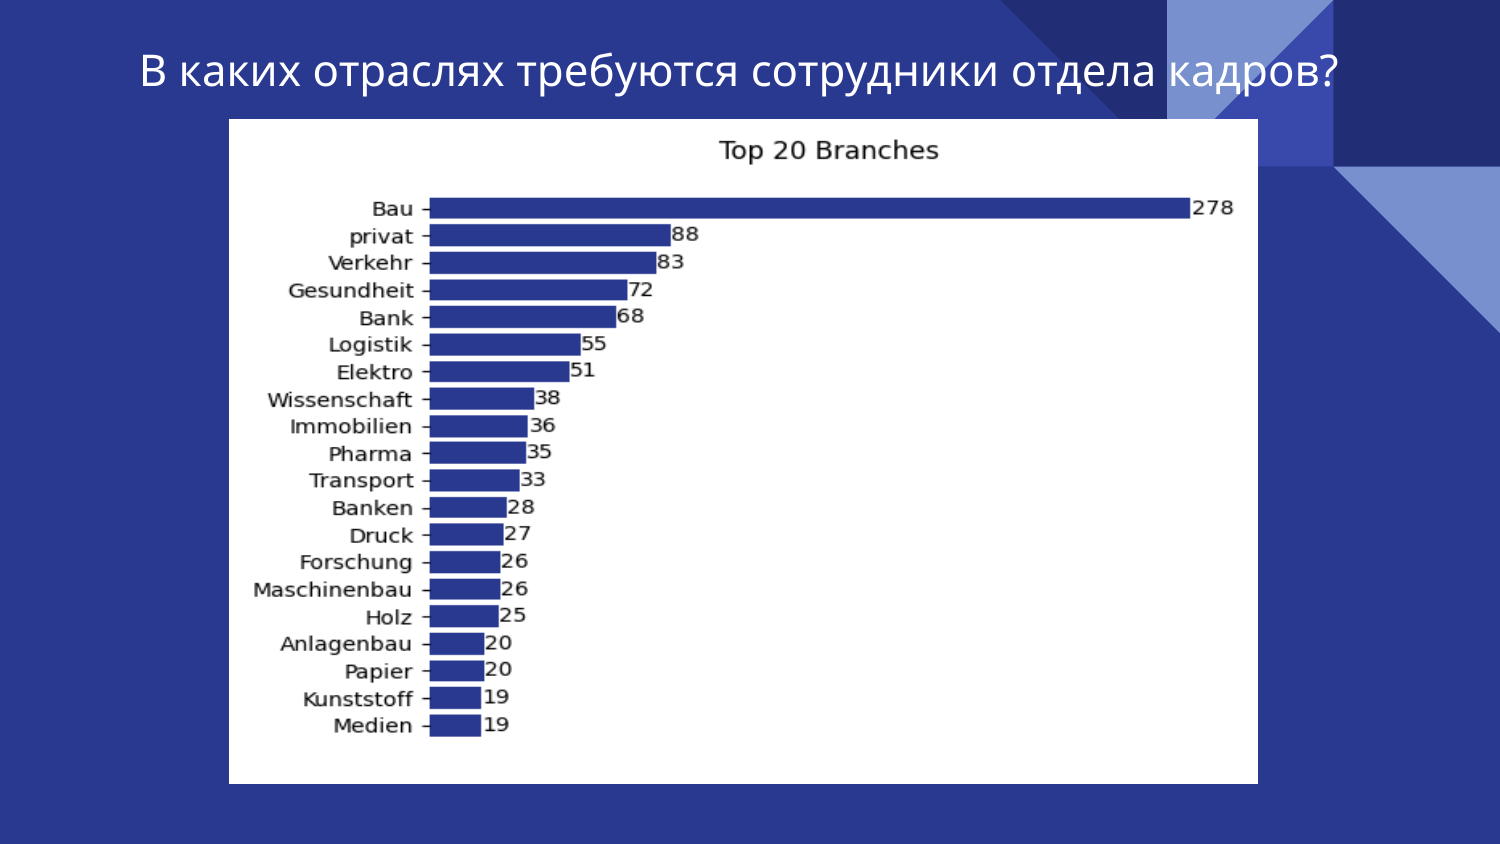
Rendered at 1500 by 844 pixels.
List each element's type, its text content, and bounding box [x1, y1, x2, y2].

picture [229, 119, 1259, 784]
subtitle В каких отраслях требуются сотрудники отдела кадров? [43, 28, 1447, 111]
